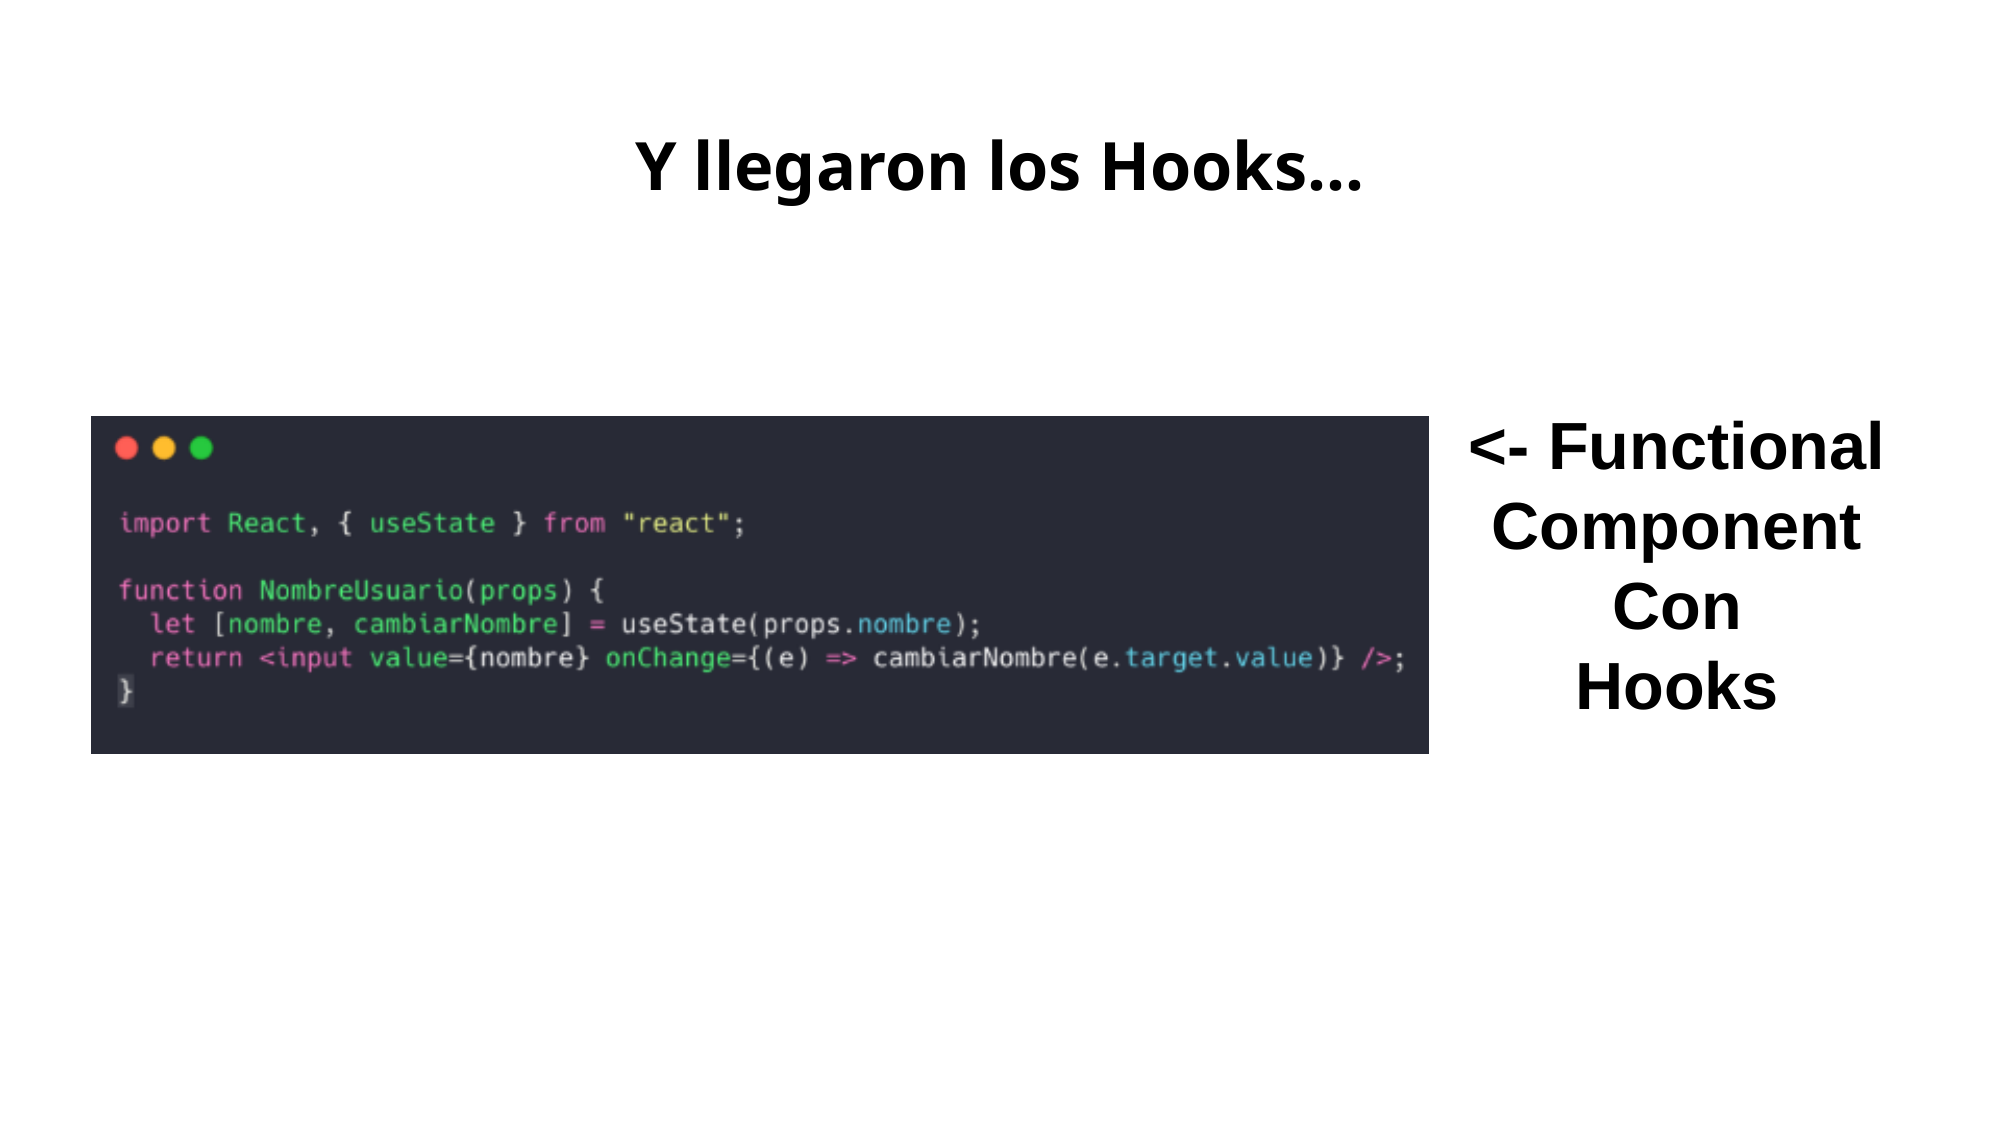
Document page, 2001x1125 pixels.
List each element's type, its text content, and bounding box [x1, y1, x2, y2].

title Y llegaron los Hooks… [137, 59, 1863, 278]
text_box <- Functional Component Con Hooks [1381, 177, 1973, 948]
picture [91, 416, 1429, 754]
